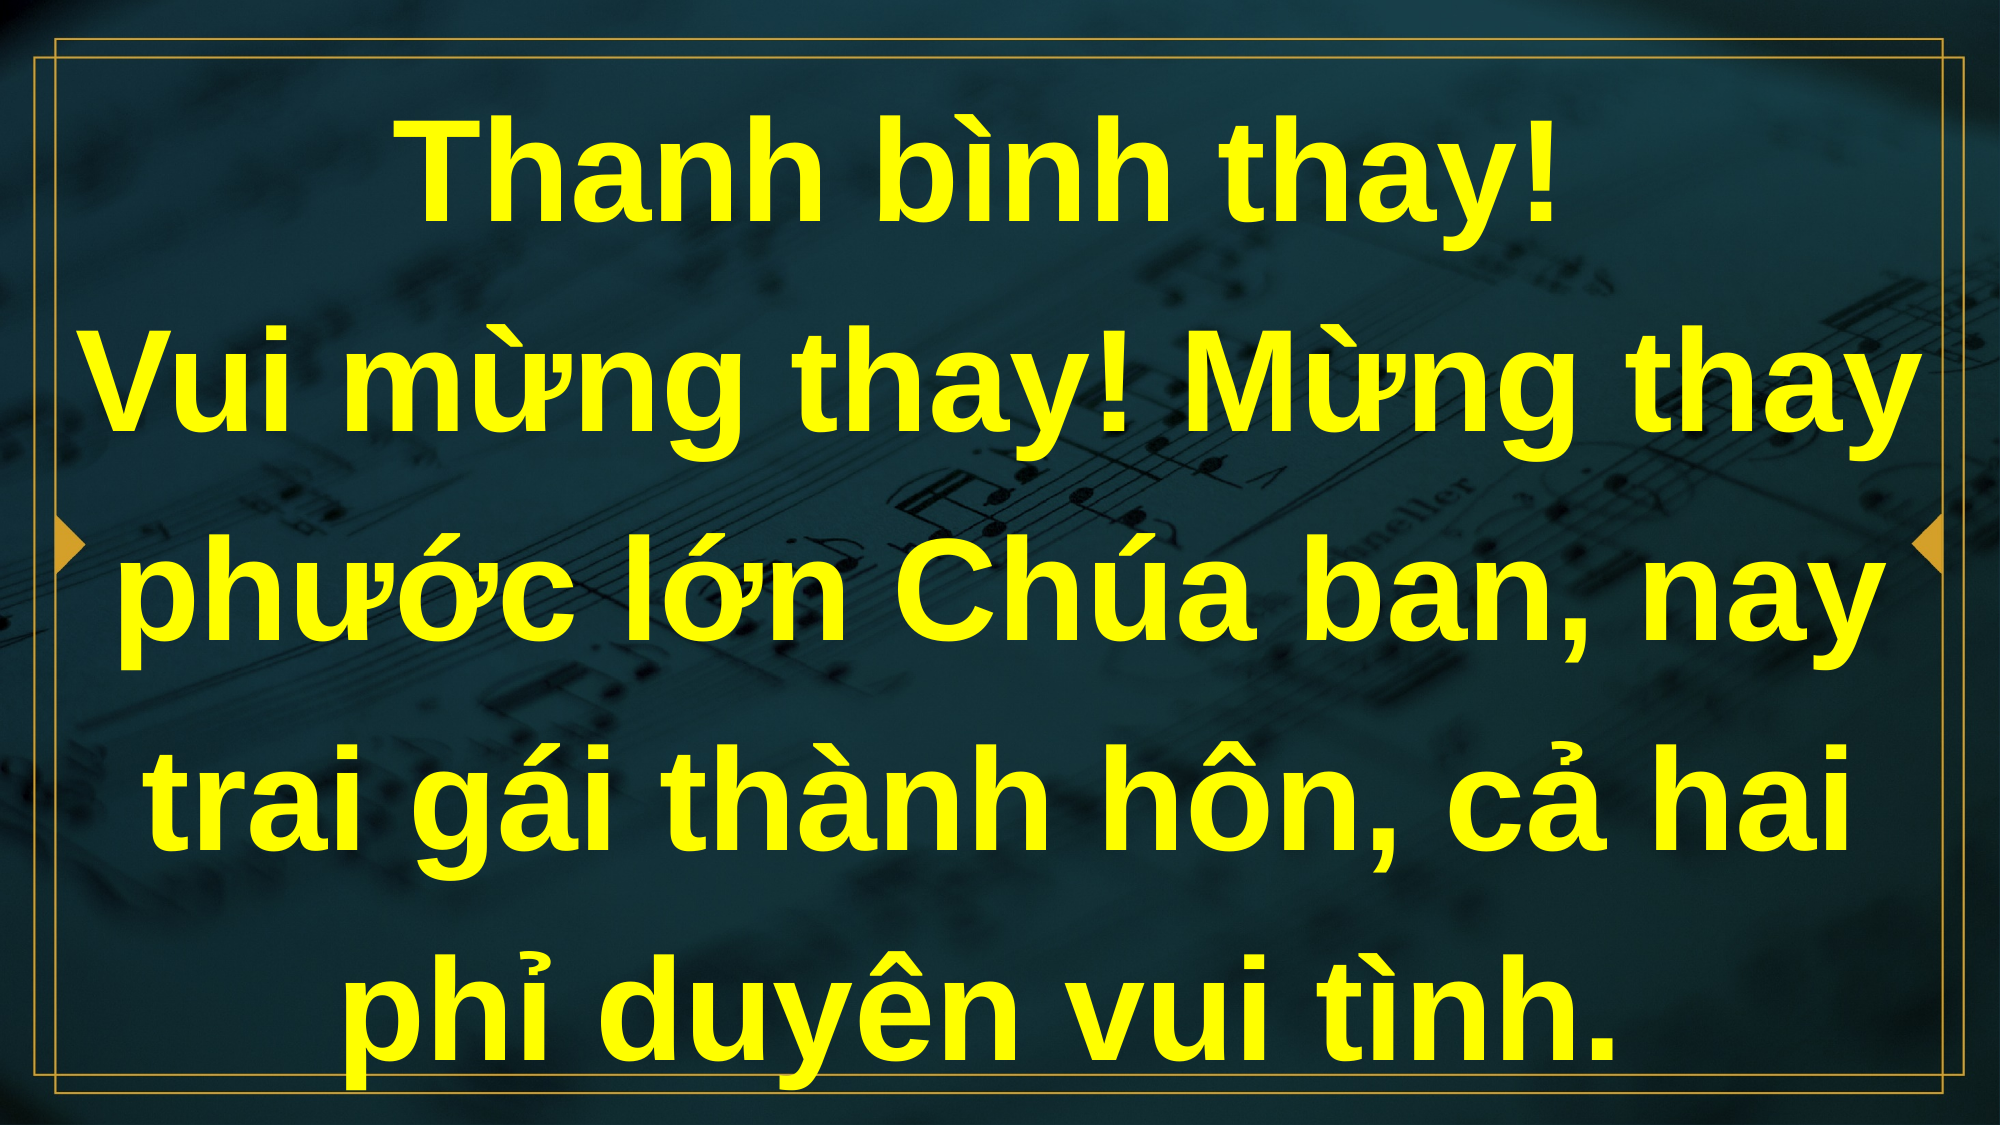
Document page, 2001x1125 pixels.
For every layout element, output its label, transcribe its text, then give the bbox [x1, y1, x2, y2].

title Thanh bình thay! Vui mừng thay! Mừng thay phước lớn Chúa ban, nay trai gái thành hôn, cả hai phỉ duyên vui tình. [55, 53, 1945, 1077]
picture [0, 0, 2000, 1125]
